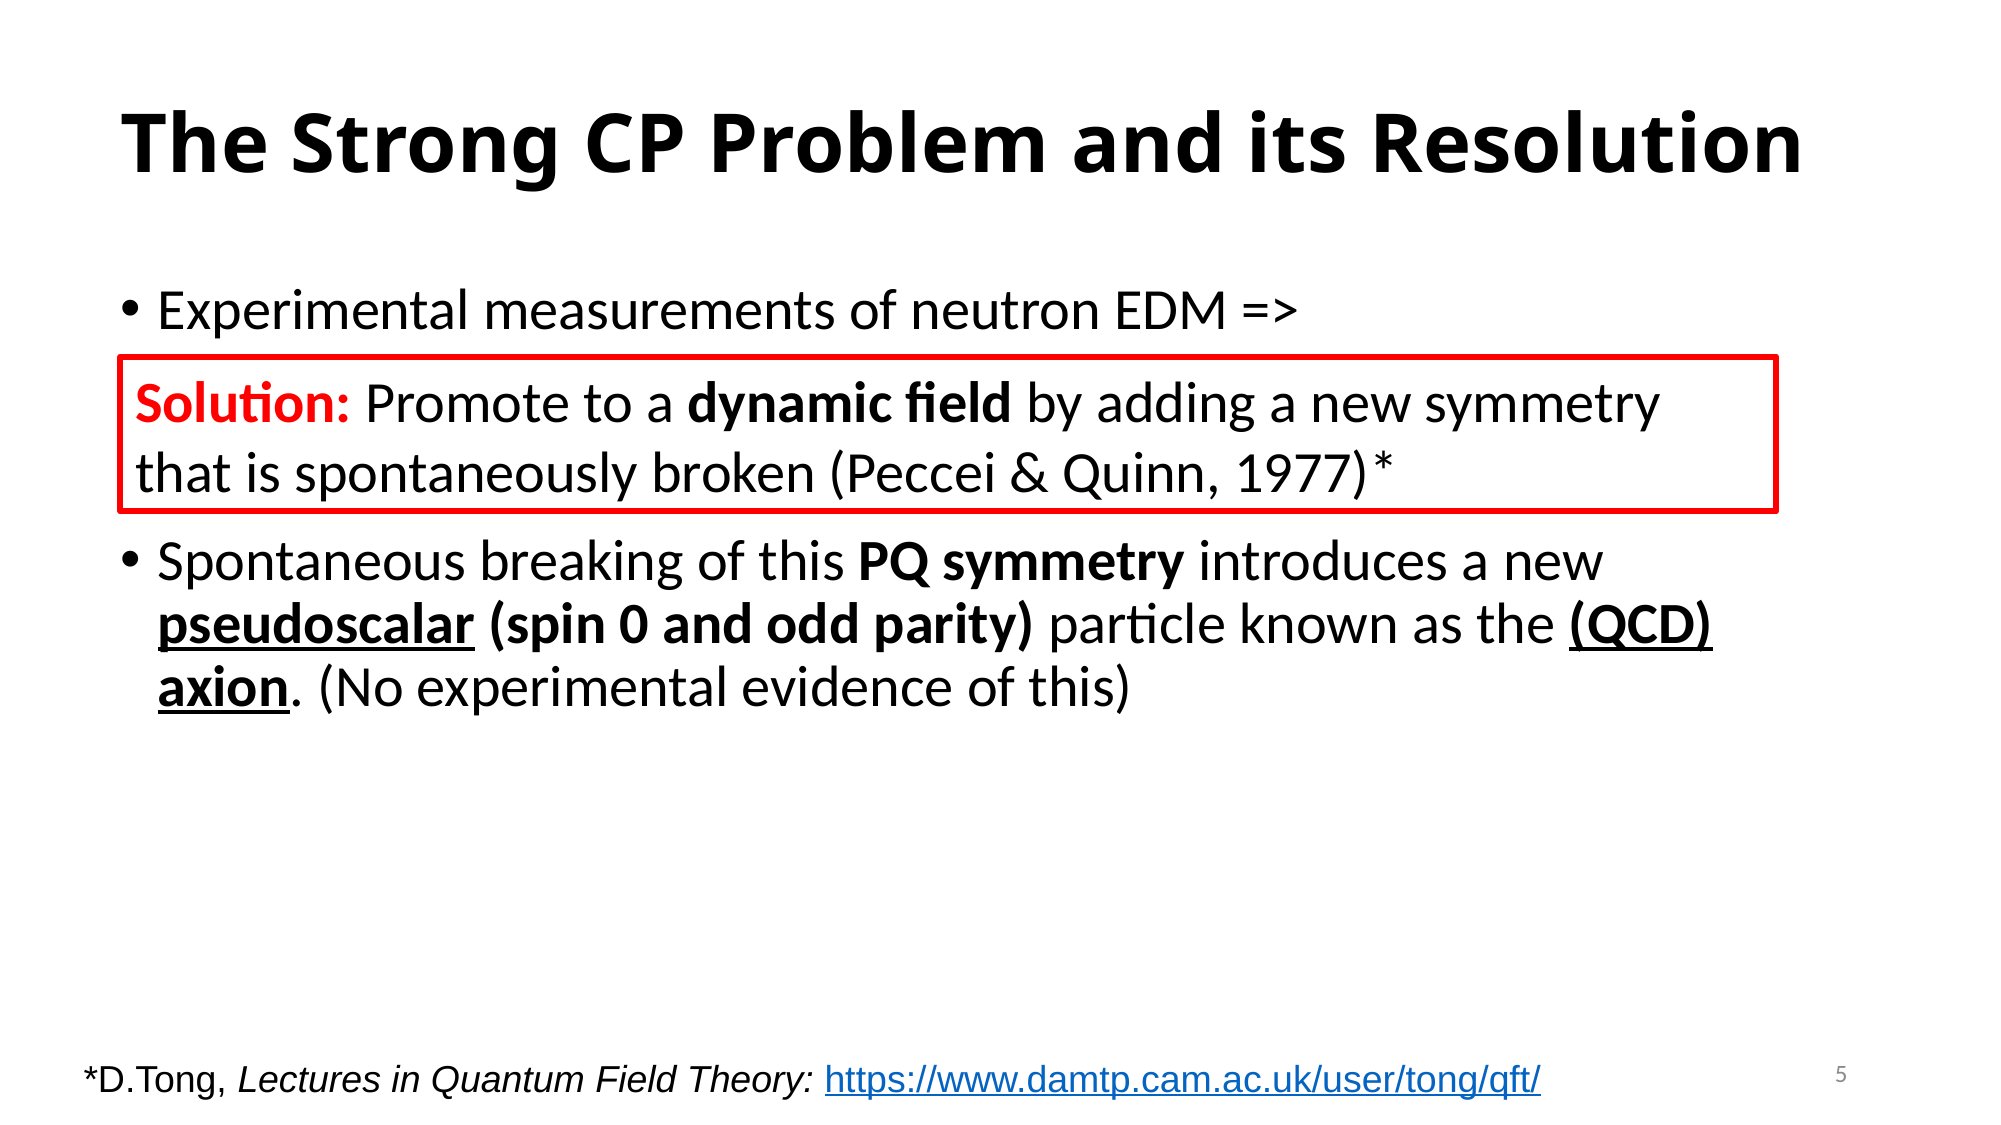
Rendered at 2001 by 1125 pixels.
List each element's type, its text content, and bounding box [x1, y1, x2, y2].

slide_number 5 [1412, 1042, 1863, 1103]
title The Strong CP Problem and its Resolution [105, 52, 1895, 240]
text_box *D.Tong, Lectures in Quantum Field Theory: https://www.damtp.cam.ac.uk/user/tong/qft/ [68, 1047, 1707, 1107]
list [105, 292, 1895, 1014]
